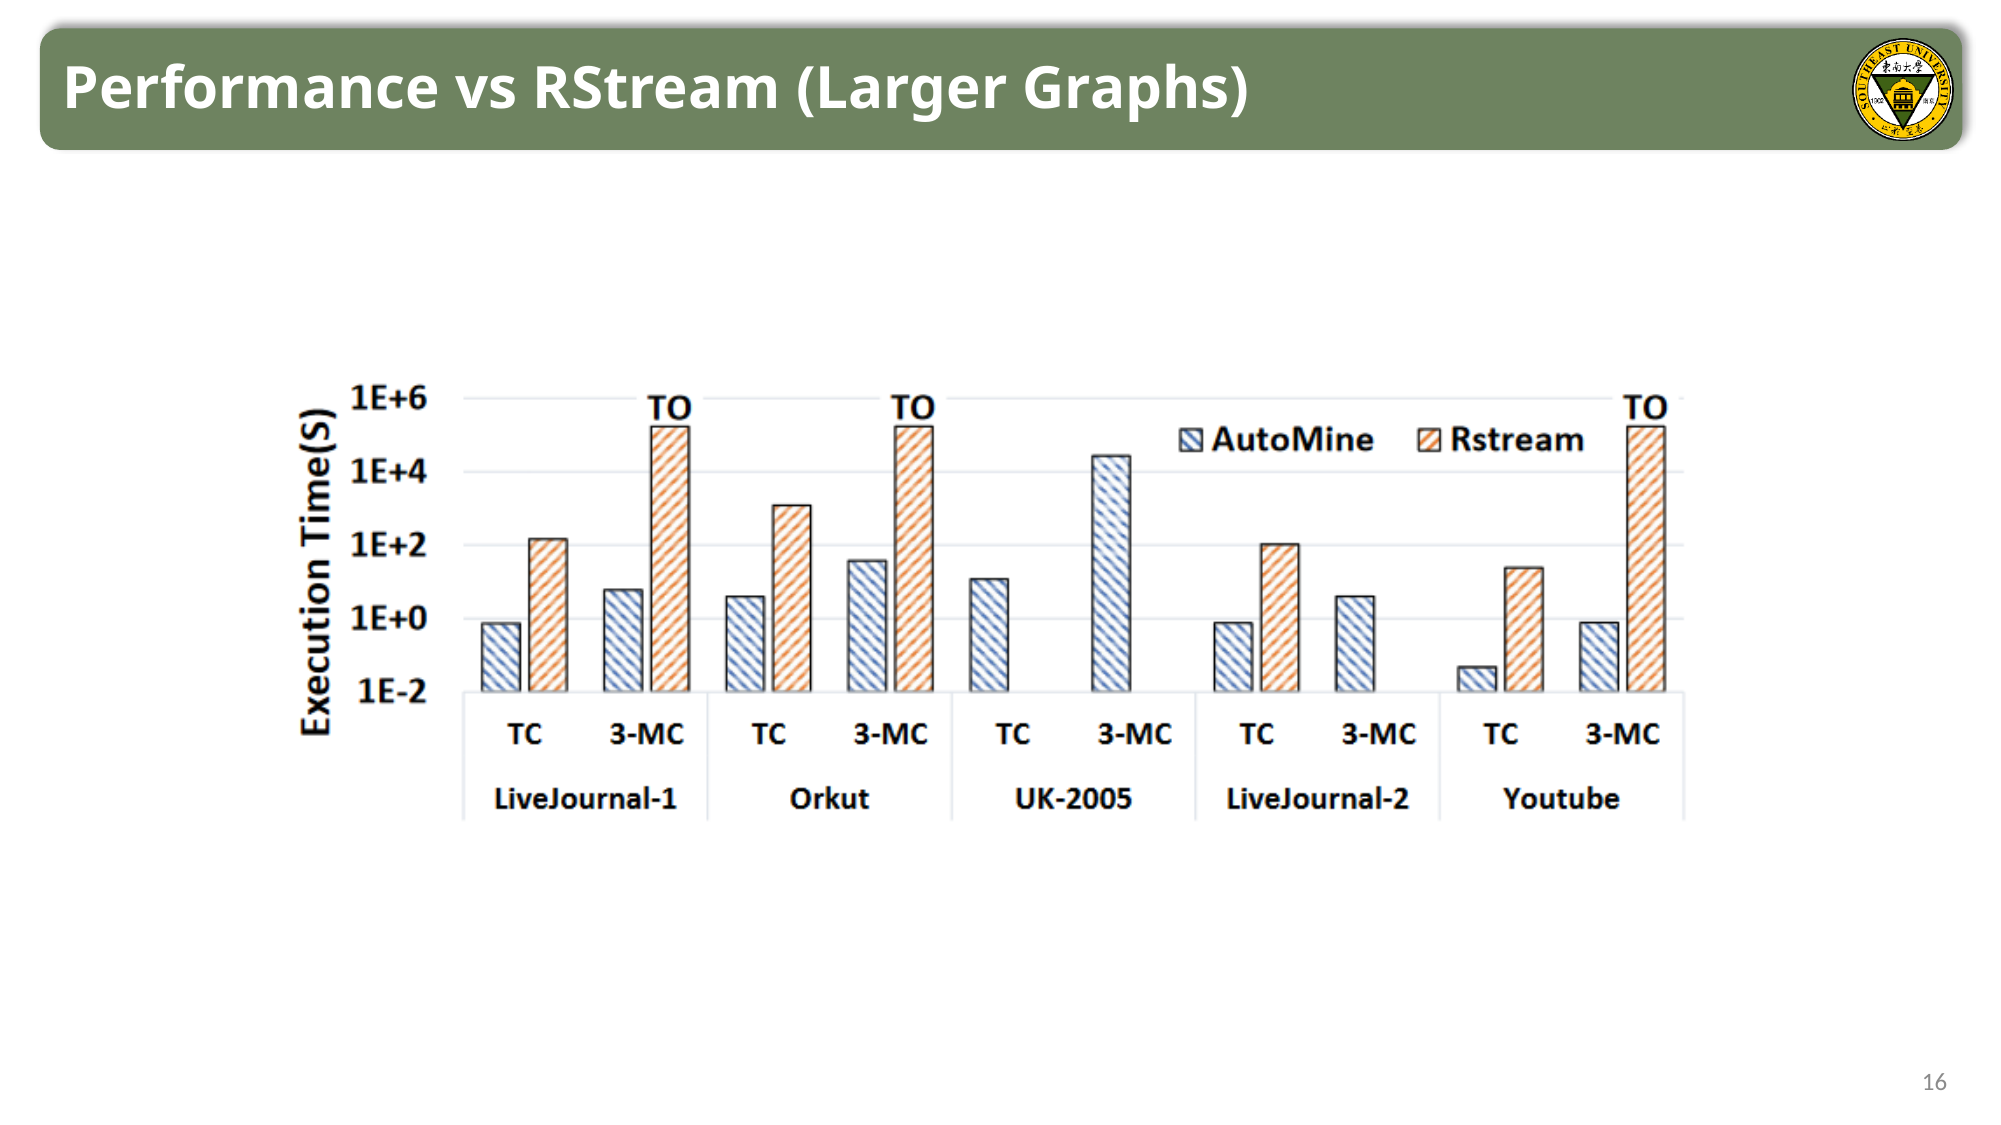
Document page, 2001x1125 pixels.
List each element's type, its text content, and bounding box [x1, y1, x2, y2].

list Performance vs RStream (Larger Graphs) [47, 42, 1709, 136]
picture [1852, 38, 1954, 141]
slide_number 16 [1843, 1051, 1963, 1111]
picture [275, 330, 1756, 853]
